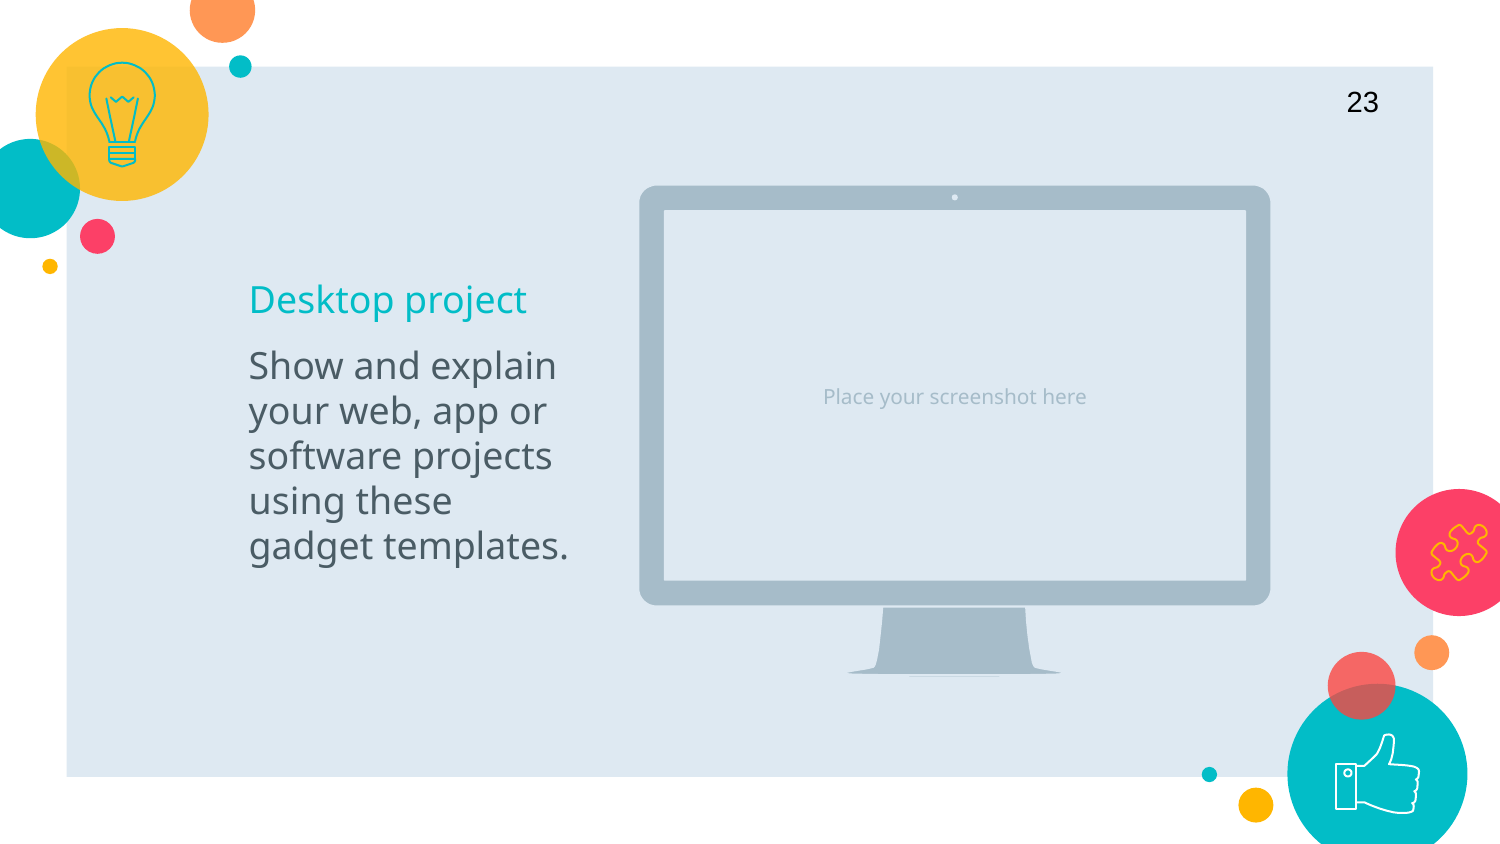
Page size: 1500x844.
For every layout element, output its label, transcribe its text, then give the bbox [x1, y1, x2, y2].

text_box Place your screenshot here [665, 211, 1245, 581]
list Desktop project Show and explain your web, app or software projects using these gadget templates. [233, 67, 592, 776]
slide_number ‹#› [1331, 68, 1422, 134]
text_box [638, 184, 1272, 678]
